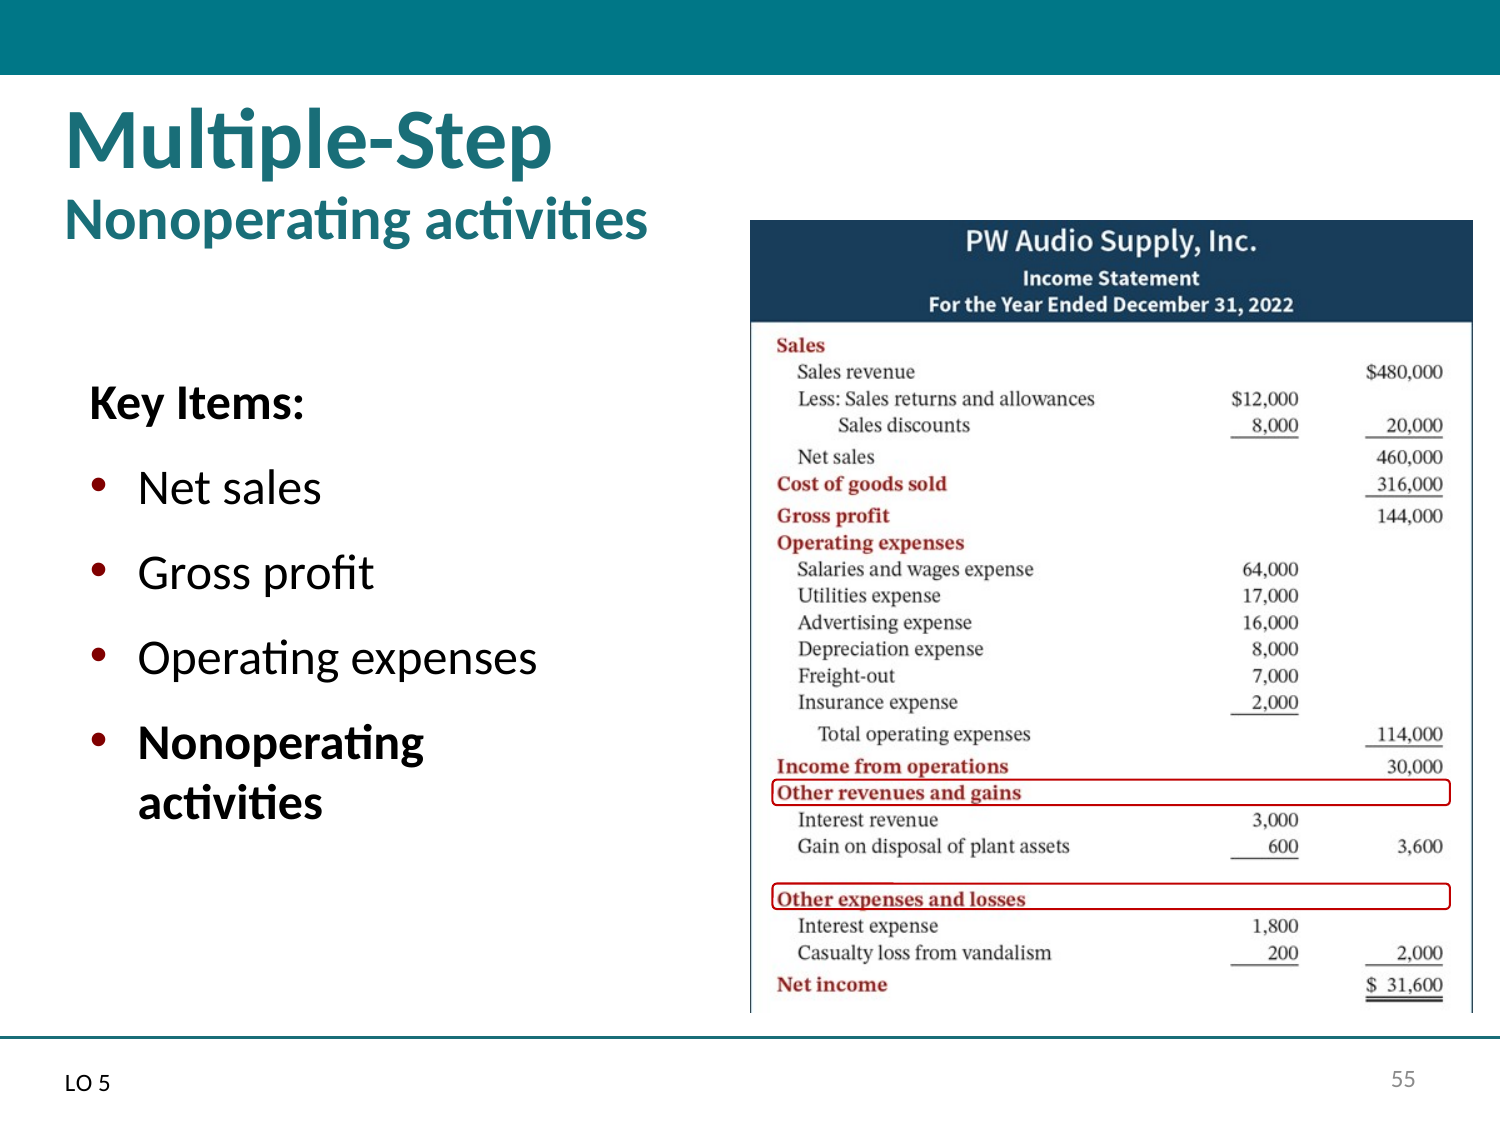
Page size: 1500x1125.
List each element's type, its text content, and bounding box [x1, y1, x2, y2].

list Key Items: Net sales Gross profit Operating expenses Nonoperating activities [75, 350, 575, 975]
title Multiple-Step Nonoperating activities [49, 86, 1453, 262]
list L O 5 [50, 1062, 150, 1113]
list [749, 220, 1473, 1013]
